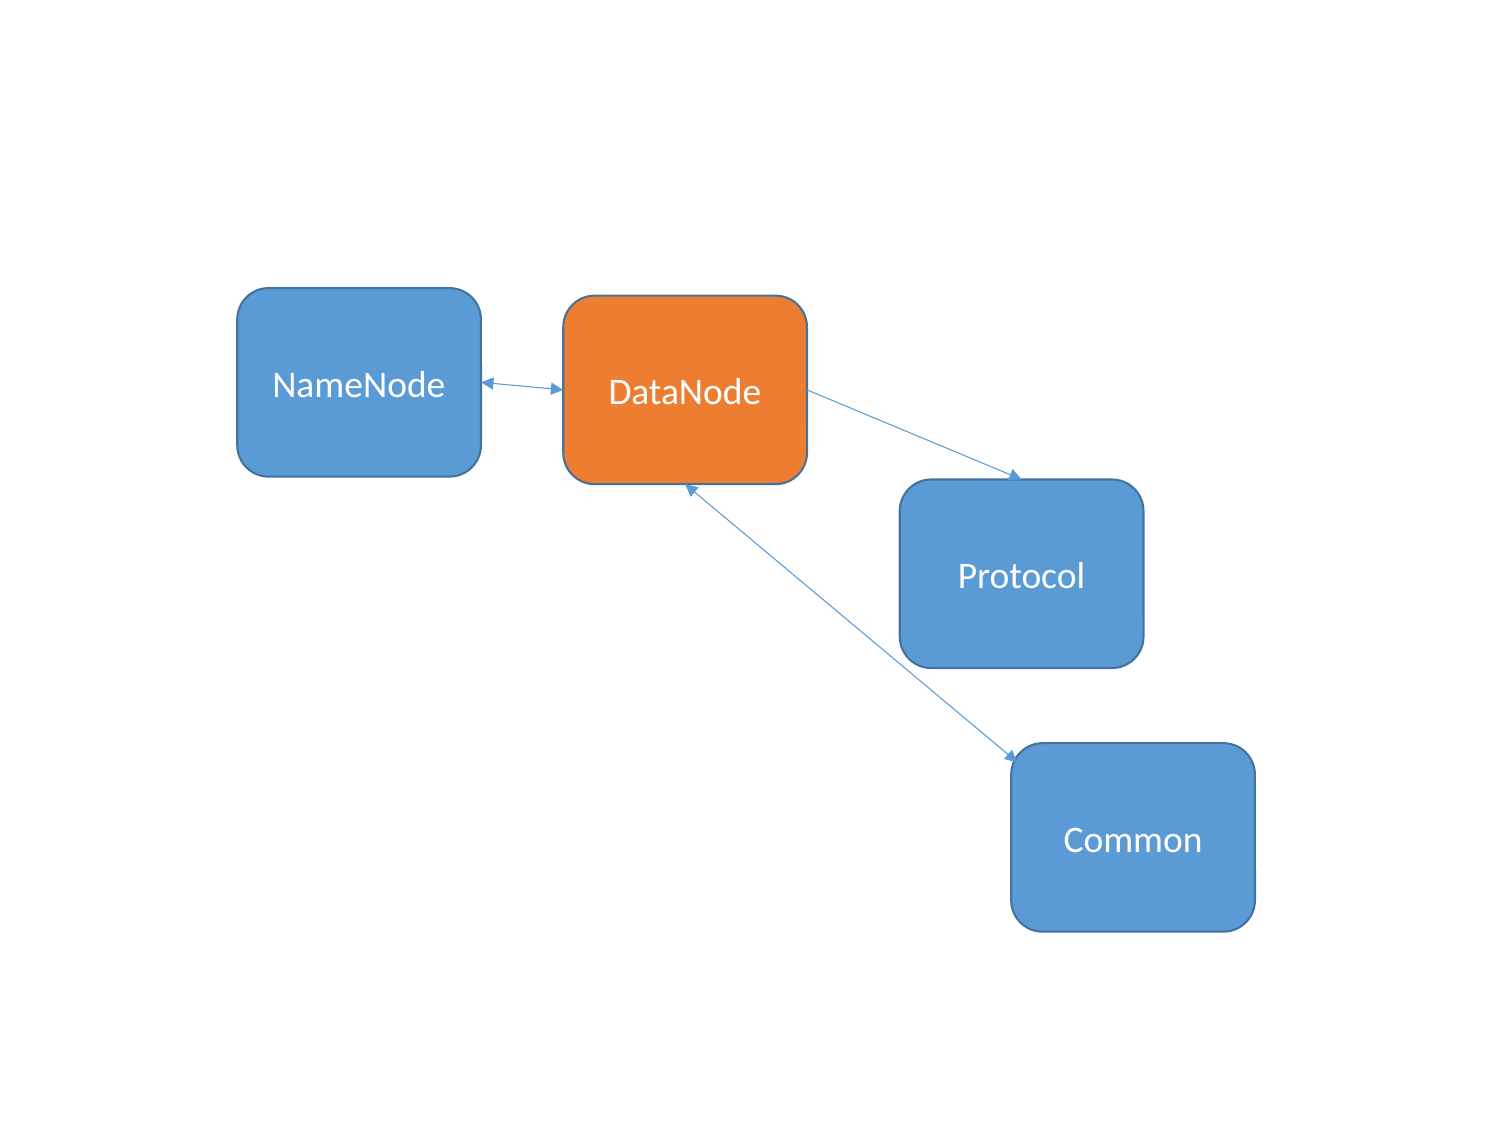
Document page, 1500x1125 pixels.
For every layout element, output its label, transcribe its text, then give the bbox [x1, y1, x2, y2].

text_box NameNode [236, 287, 483, 478]
text_box DataNode [562, 294, 809, 486]
text_box Common [1010, 742, 1257, 933]
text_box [481, 382, 564, 390]
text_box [807, 389, 1022, 480]
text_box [685, 484, 1018, 763]
text_box Protocol [913, 478, 1145, 670]
